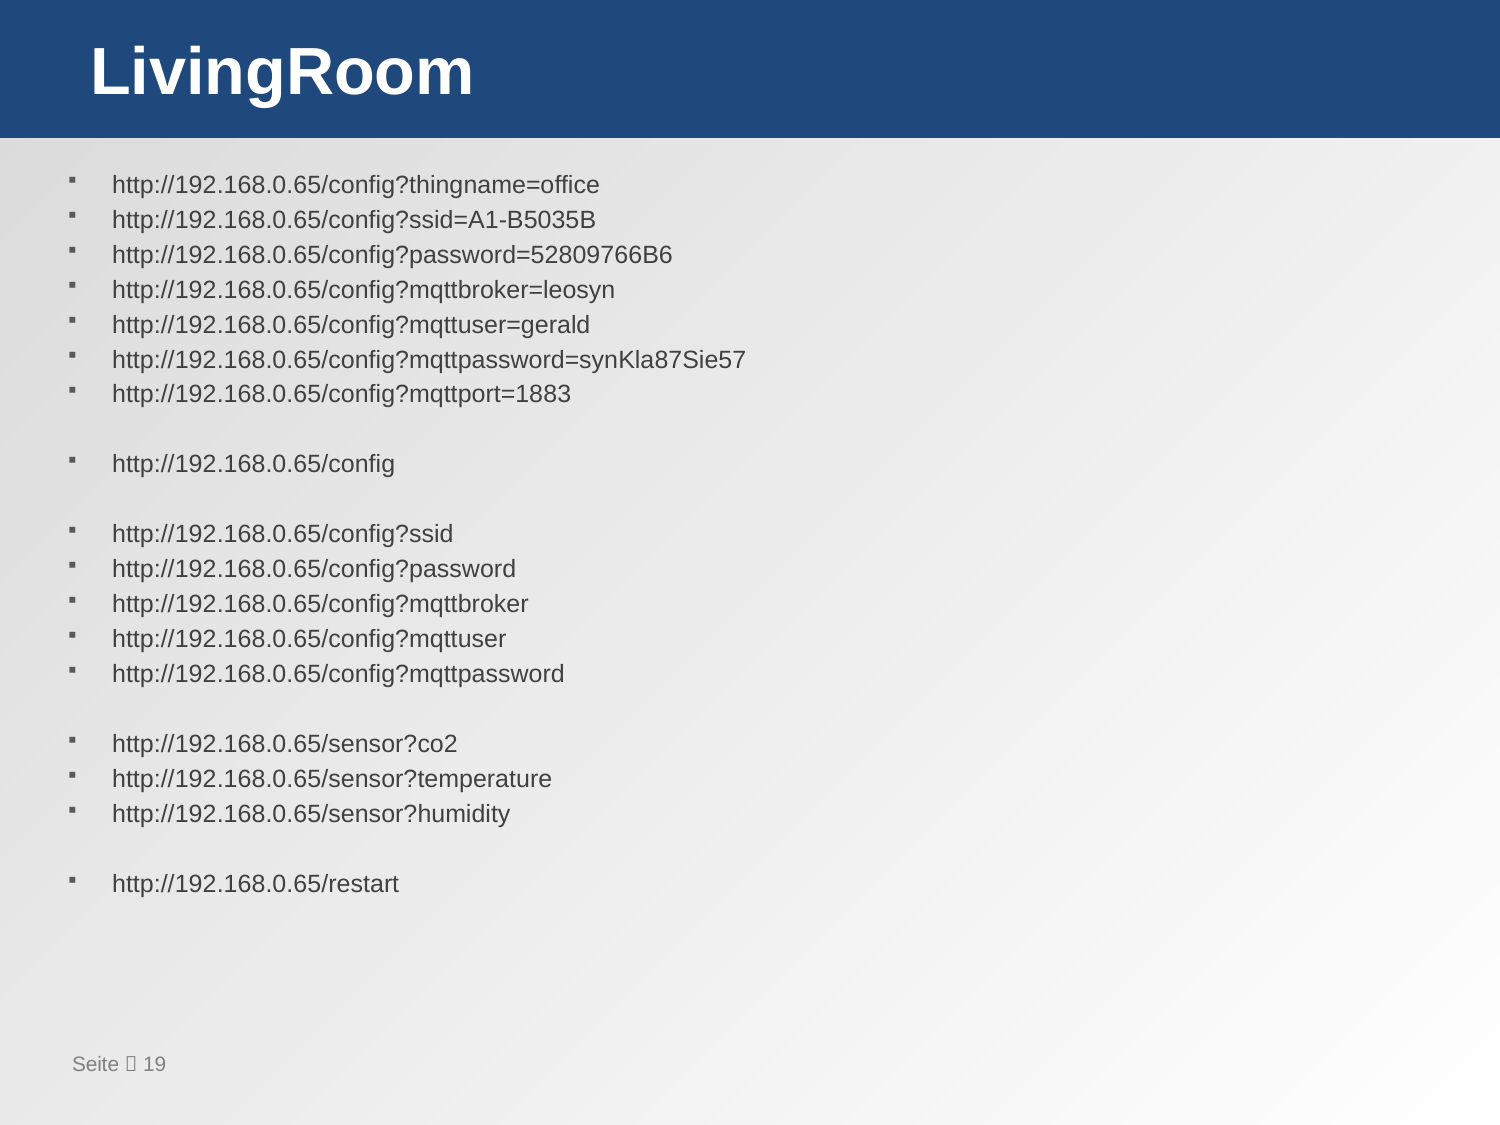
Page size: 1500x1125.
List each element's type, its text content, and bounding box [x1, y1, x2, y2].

title LivingRoom [75, 20, 1425, 208]
list http://192.168.0.65/config?thingname=office http://192.168.0.65/config?ssid=A1-B5035B http://192.168.0.65/config?password=52809766B6 http://192.168.0.65/config?mqttbroker=leosyn http://192.168.0.65/config?mqttuser=gerald http://192.168.0.65/config?mqttpassword=synKla87Sie57 http://192.168.0.65/config?mqttport=1883 http://192.168.0.65/config http://192.168.0.65/config?ssid http://192.168.0.65/config?password http://192.168.0.65/config?mqttbroker http://192.168.0.65/config?mqttuser http://192.168.0.65/config?mqttpassword http://192.168.0.65/sensor?co2 http://192.168.0.65/sensor?temperature http://192.168.0.65/sensor?humidity http://192.168.0.65/restart [53, 160, 1400, 917]
